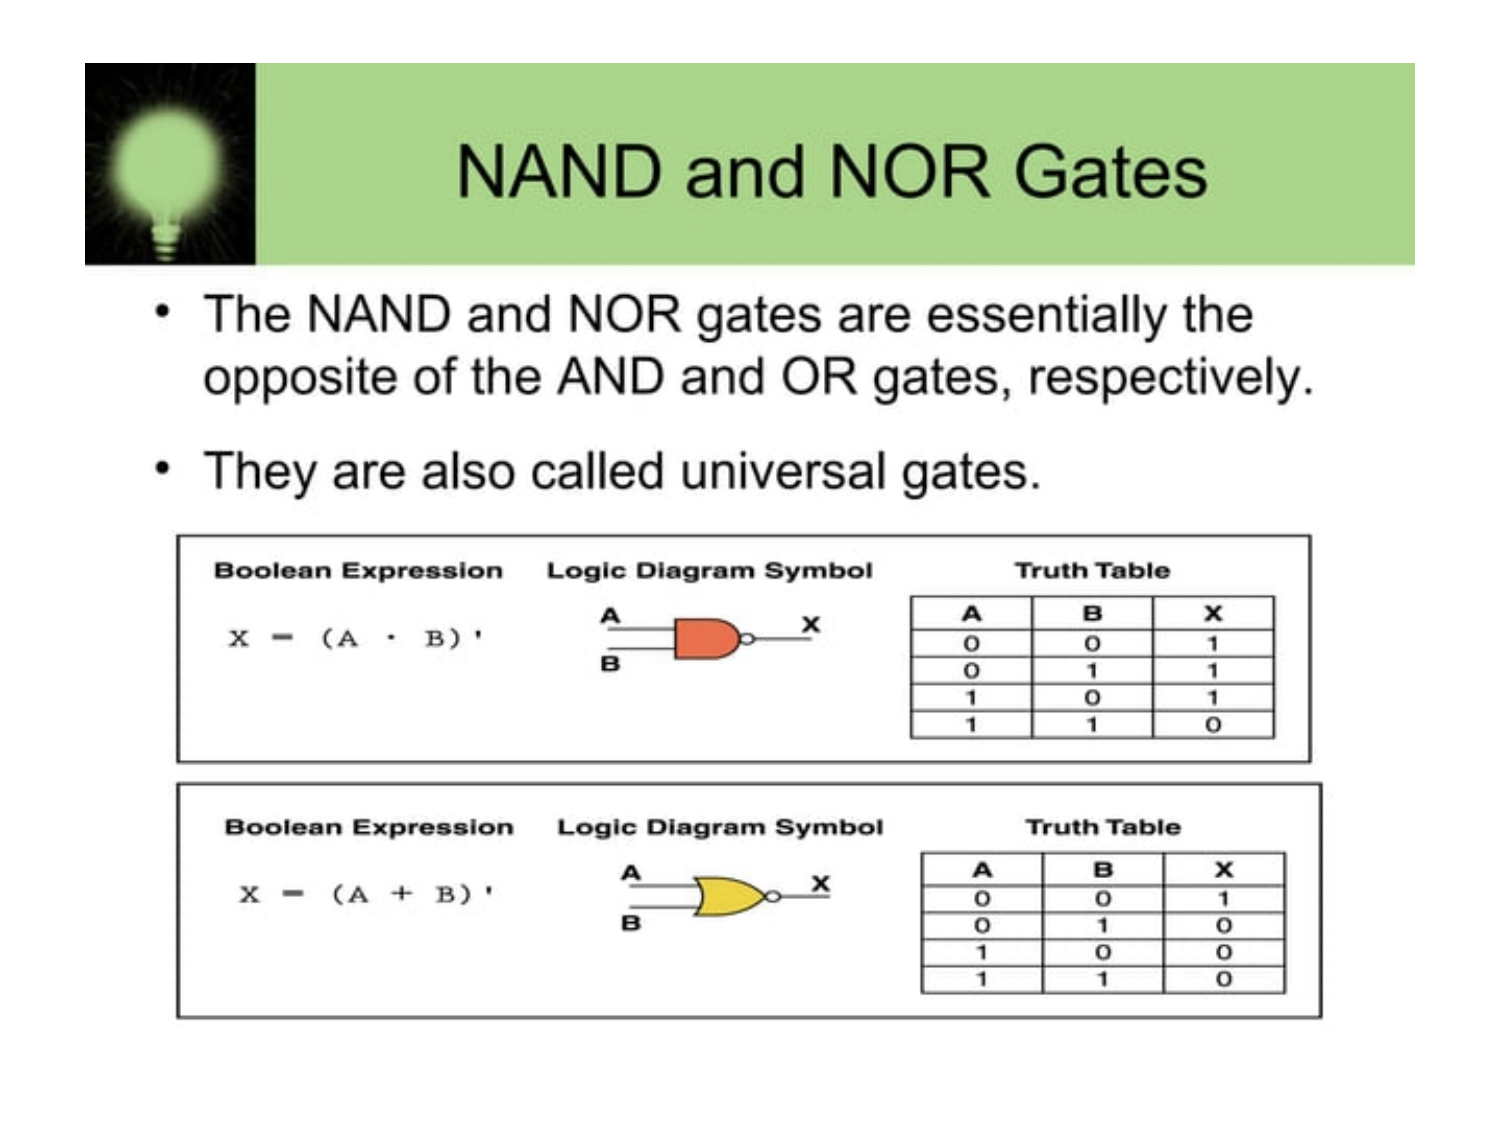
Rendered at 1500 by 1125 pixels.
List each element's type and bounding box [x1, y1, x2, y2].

picture [85, 63, 1415, 1062]
